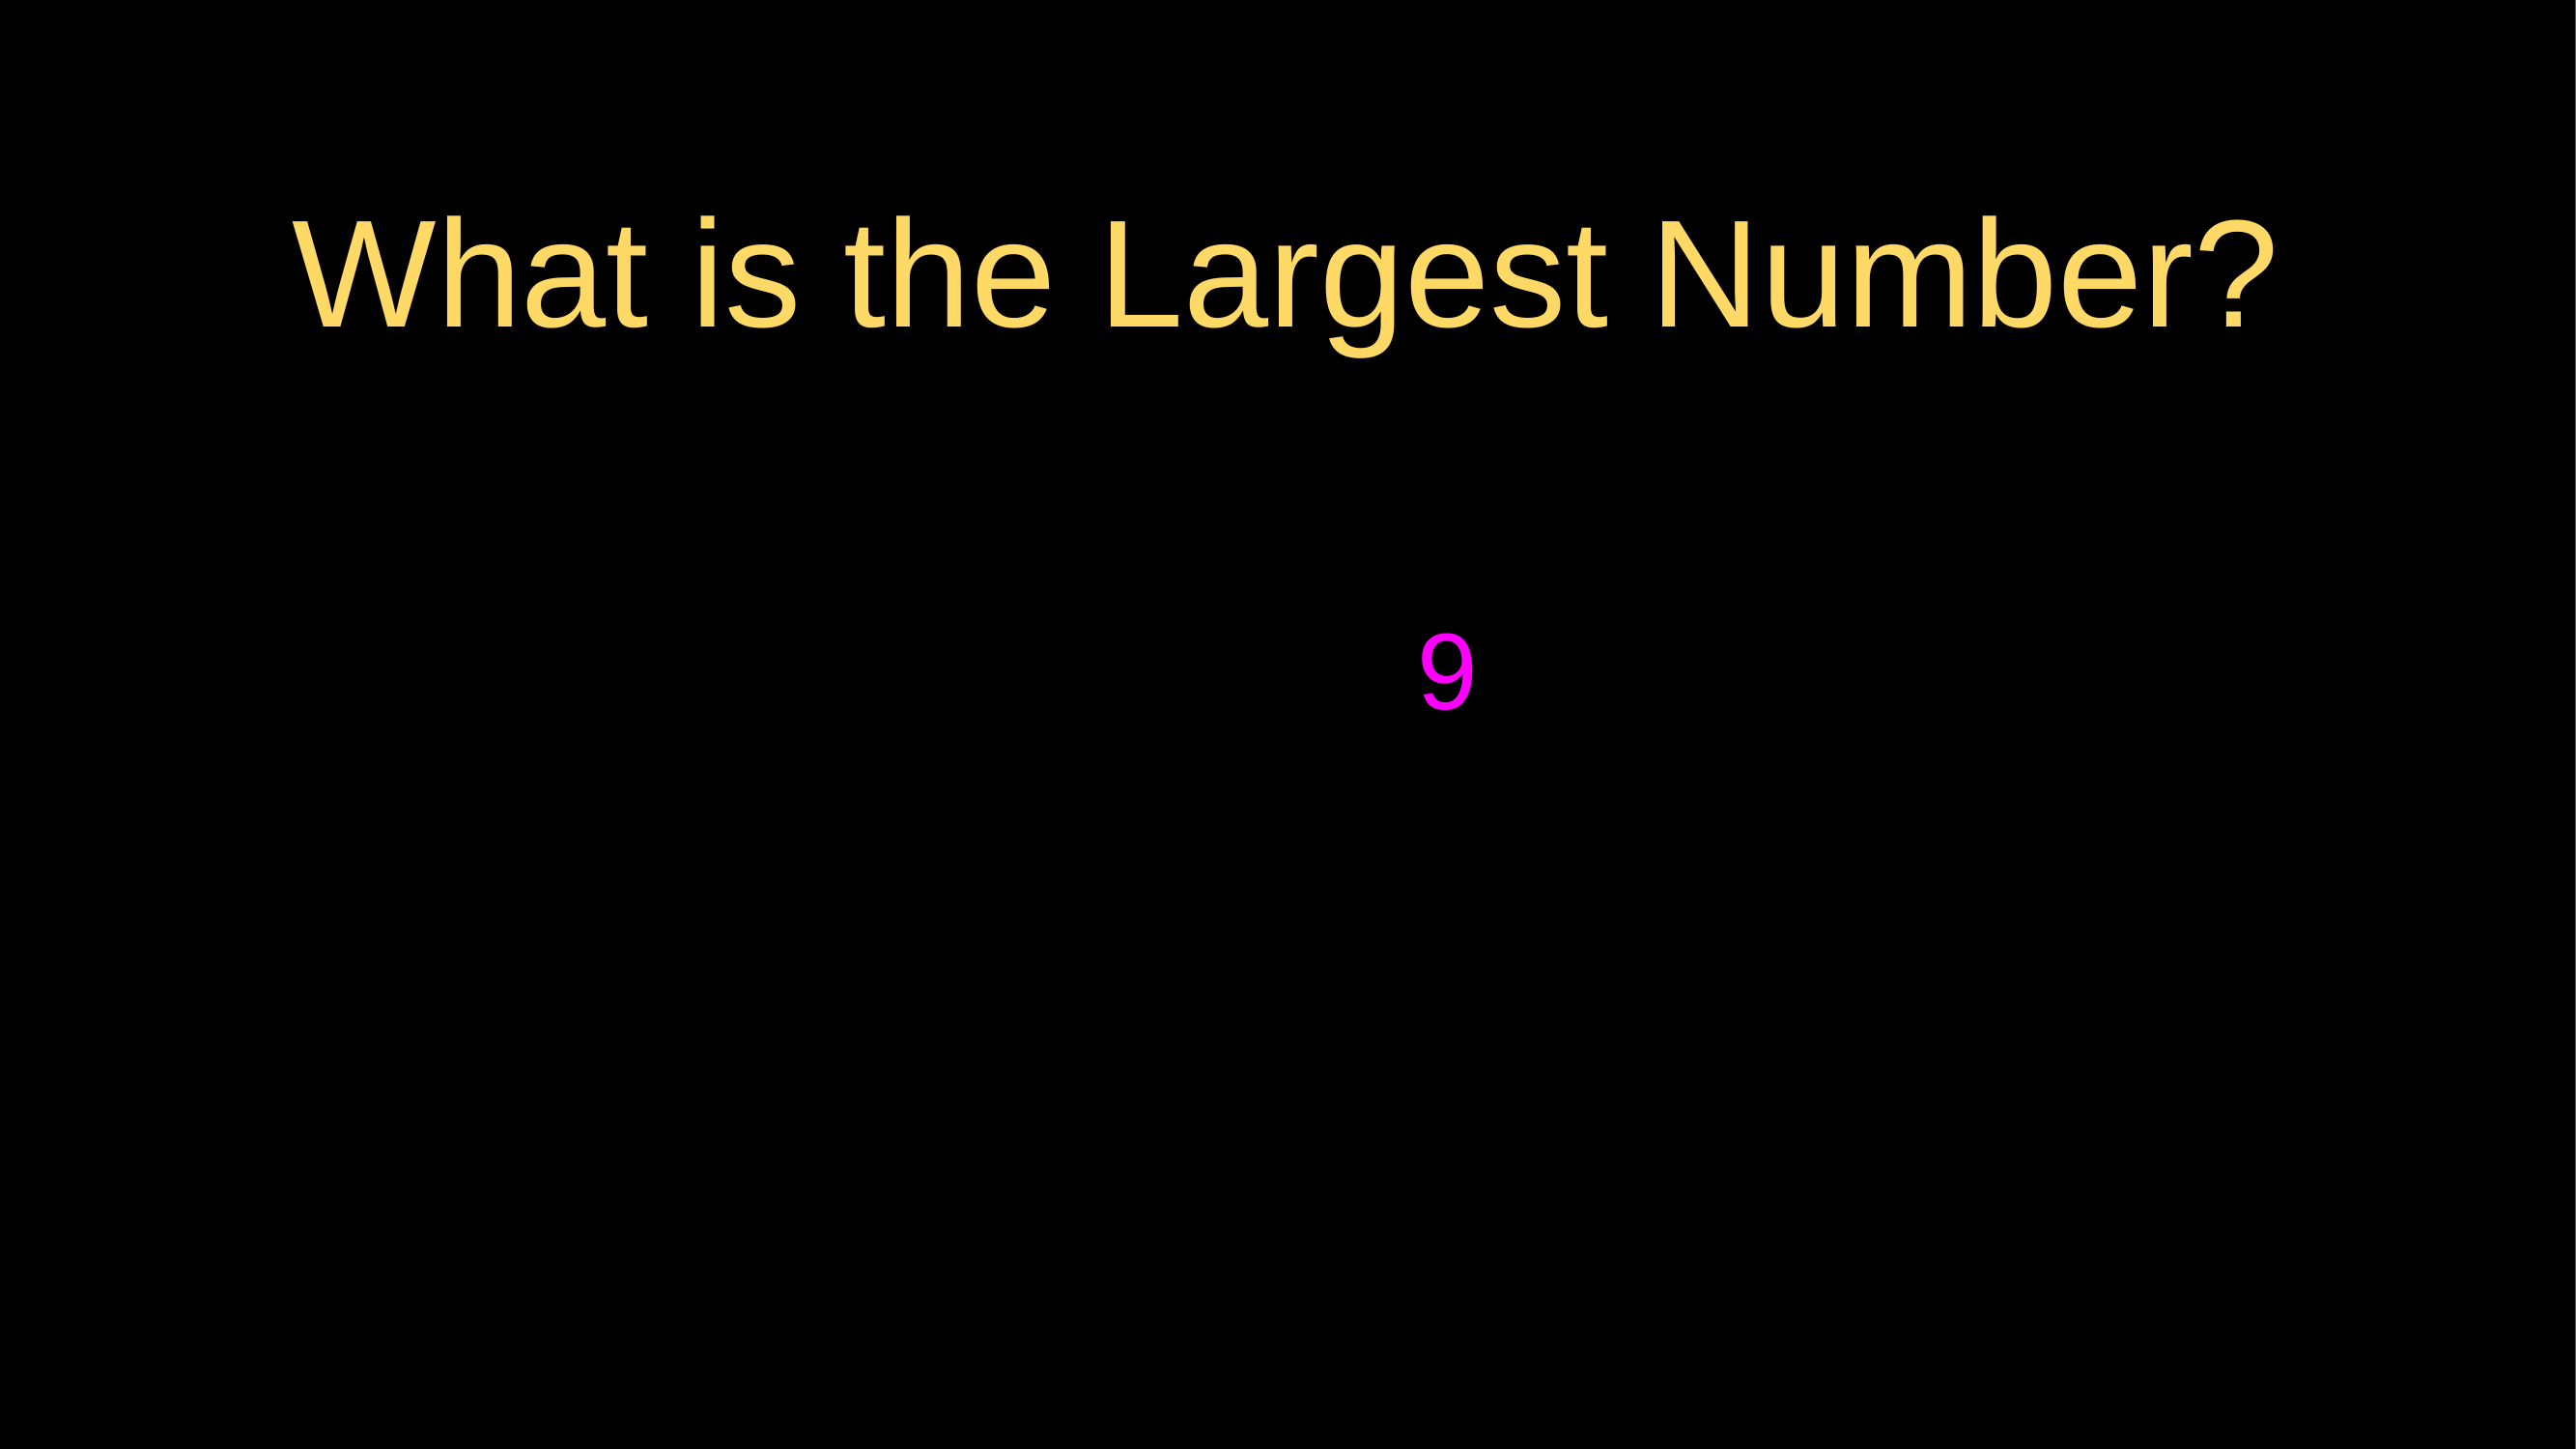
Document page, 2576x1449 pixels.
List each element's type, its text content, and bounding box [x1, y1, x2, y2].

title What is the Largest Number? [183, 129, 2391, 403]
text_box 9 [1417, 572, 1576, 759]
